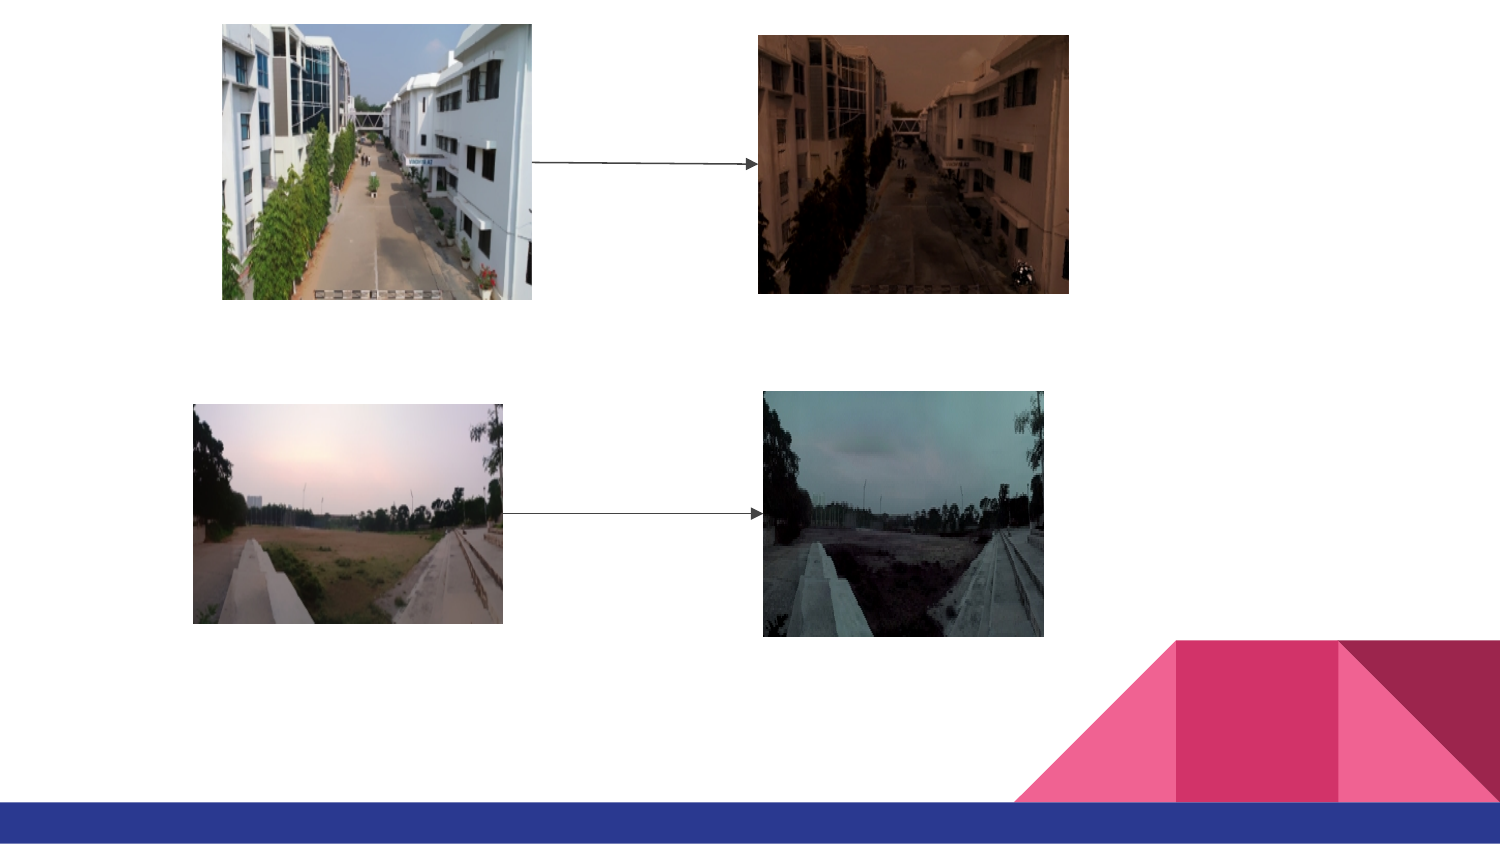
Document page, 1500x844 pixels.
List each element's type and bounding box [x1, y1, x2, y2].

picture [192, 403, 504, 624]
picture [222, 24, 533, 301]
picture [763, 390, 1044, 637]
picture [758, 34, 1069, 294]
